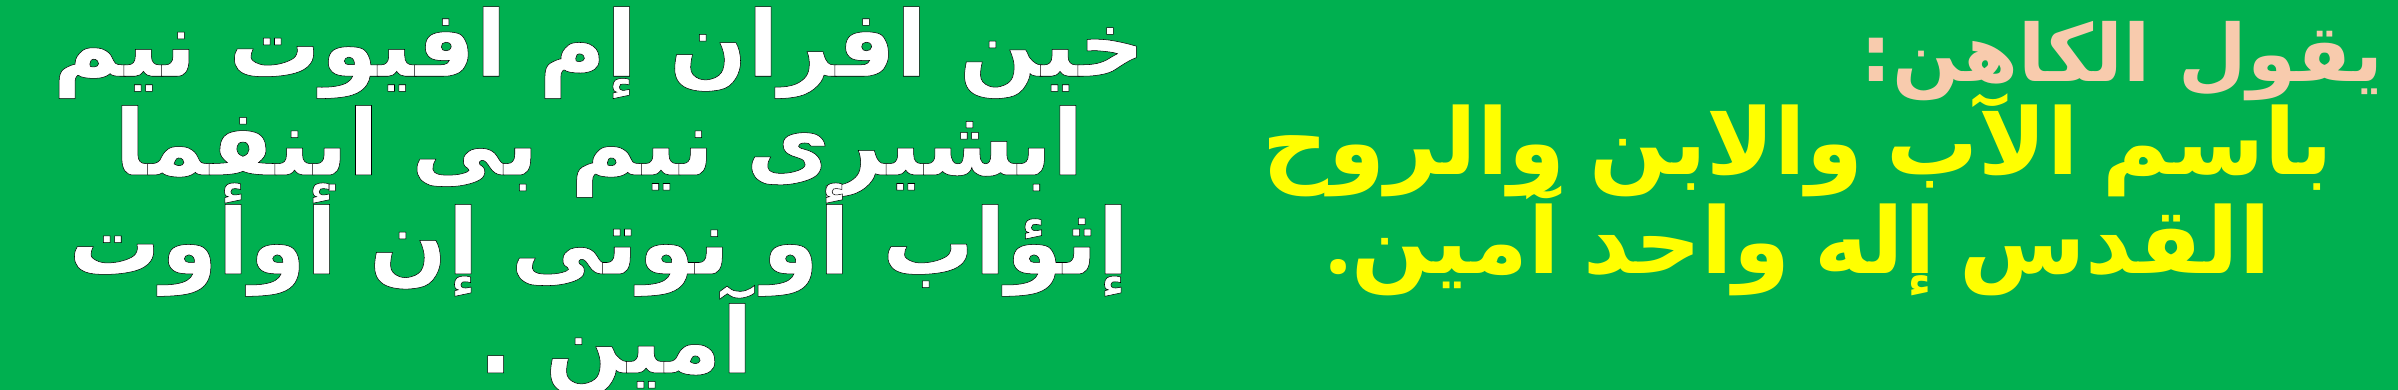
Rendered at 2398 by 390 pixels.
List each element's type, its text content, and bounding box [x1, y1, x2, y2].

text_box يقول الكاهن: [0, 0, 2398, 105]
list باسم الآب والابن والروح القدس إله واحد آمين. [1198, 105, 2398, 390]
list خين افران إم افيوت نيم ابشيرى نيم بى ابنفما إثؤاب أو نوتى إن أوأوت آمين . [0, 105, 1198, 390]
